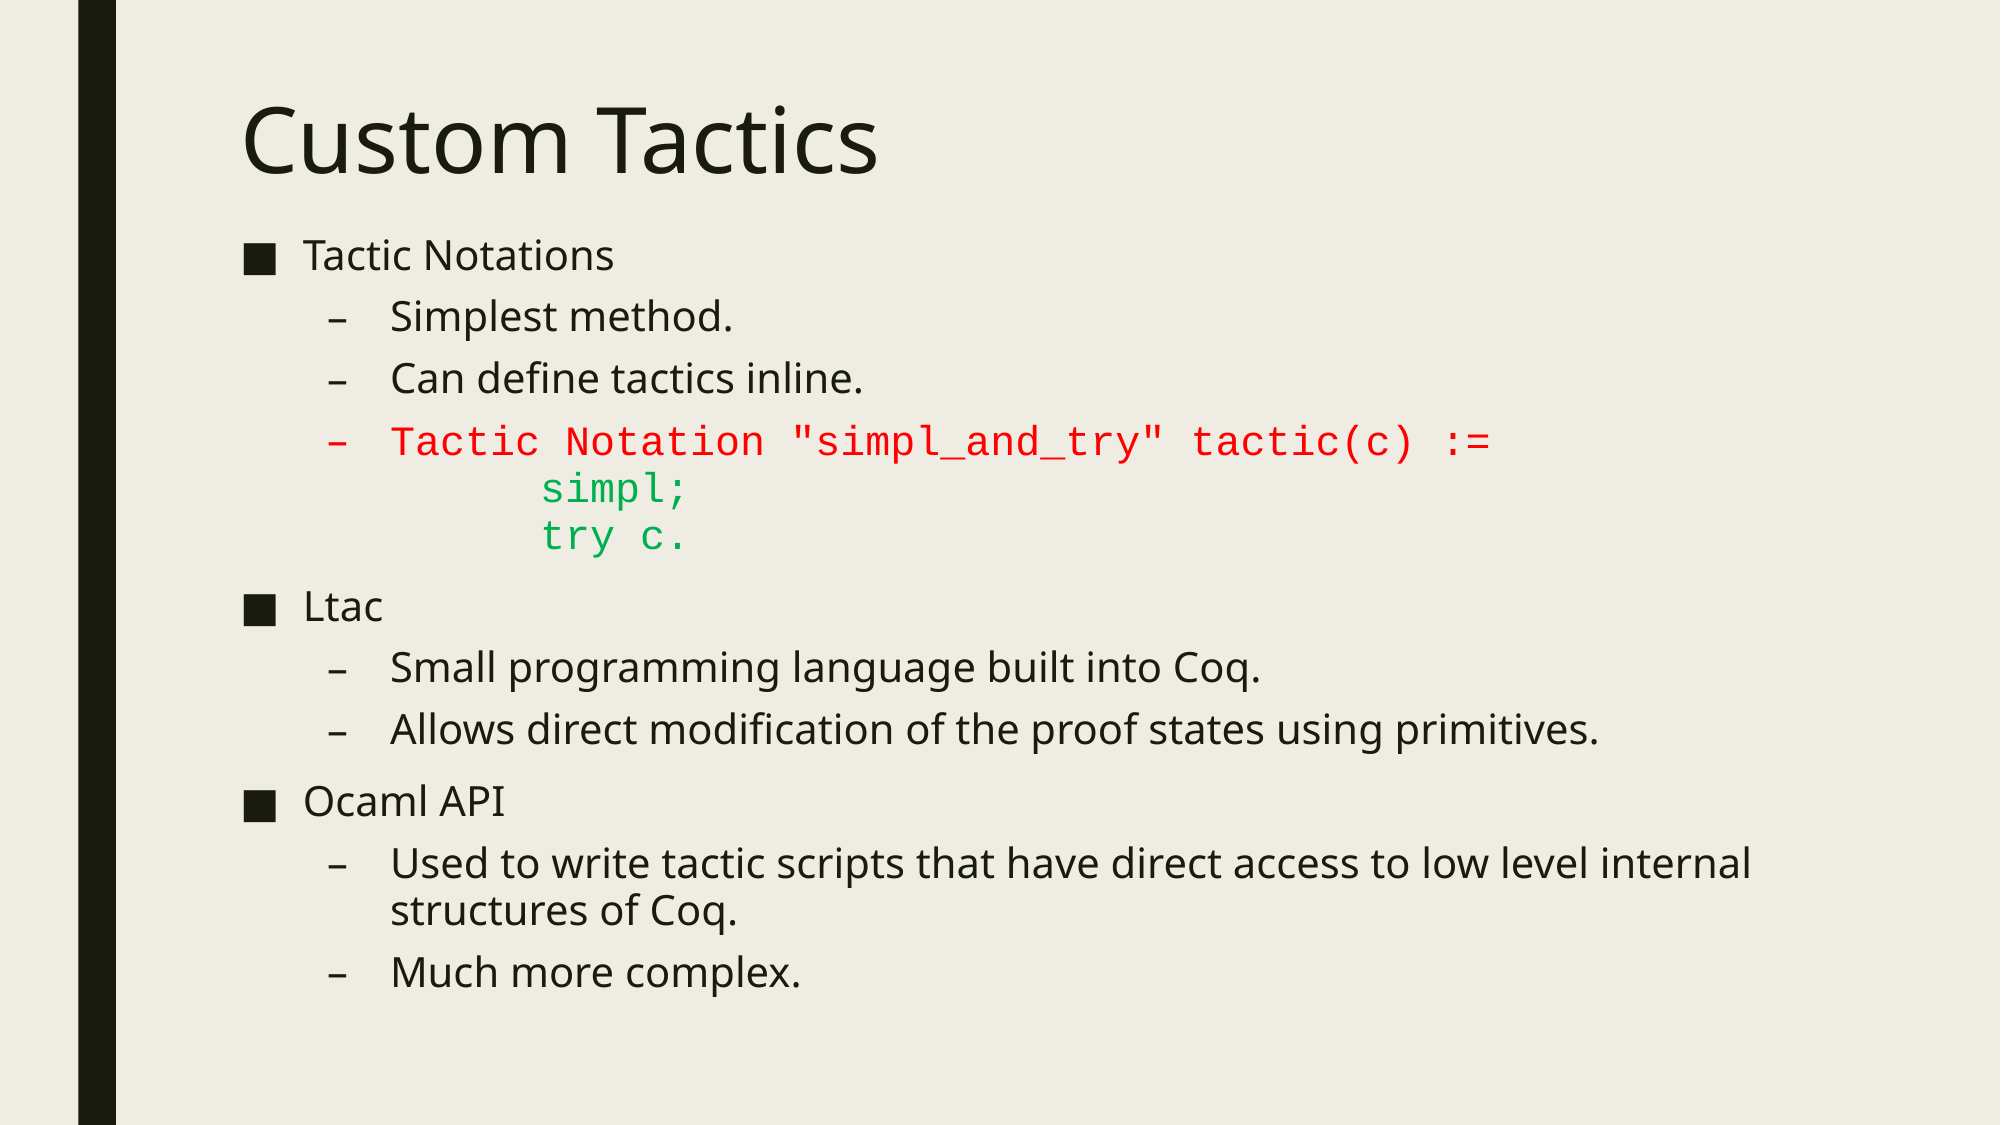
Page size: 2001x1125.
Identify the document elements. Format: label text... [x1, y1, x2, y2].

list Tactic Notations Simplest method. Can define tactics inline. Tactic Notation "simpl_and_try" tactic(c) := simpl; try c. Ltac Small programming language built into Coq. Allows direct modification of the proof states using primitives. Ocaml API Used to write tactic scripts that have direct access to low level internal structures of Coq. Much more complex. [225, 224, 1800, 1090]
title Custom Tactics [225, 87, 1800, 224]
